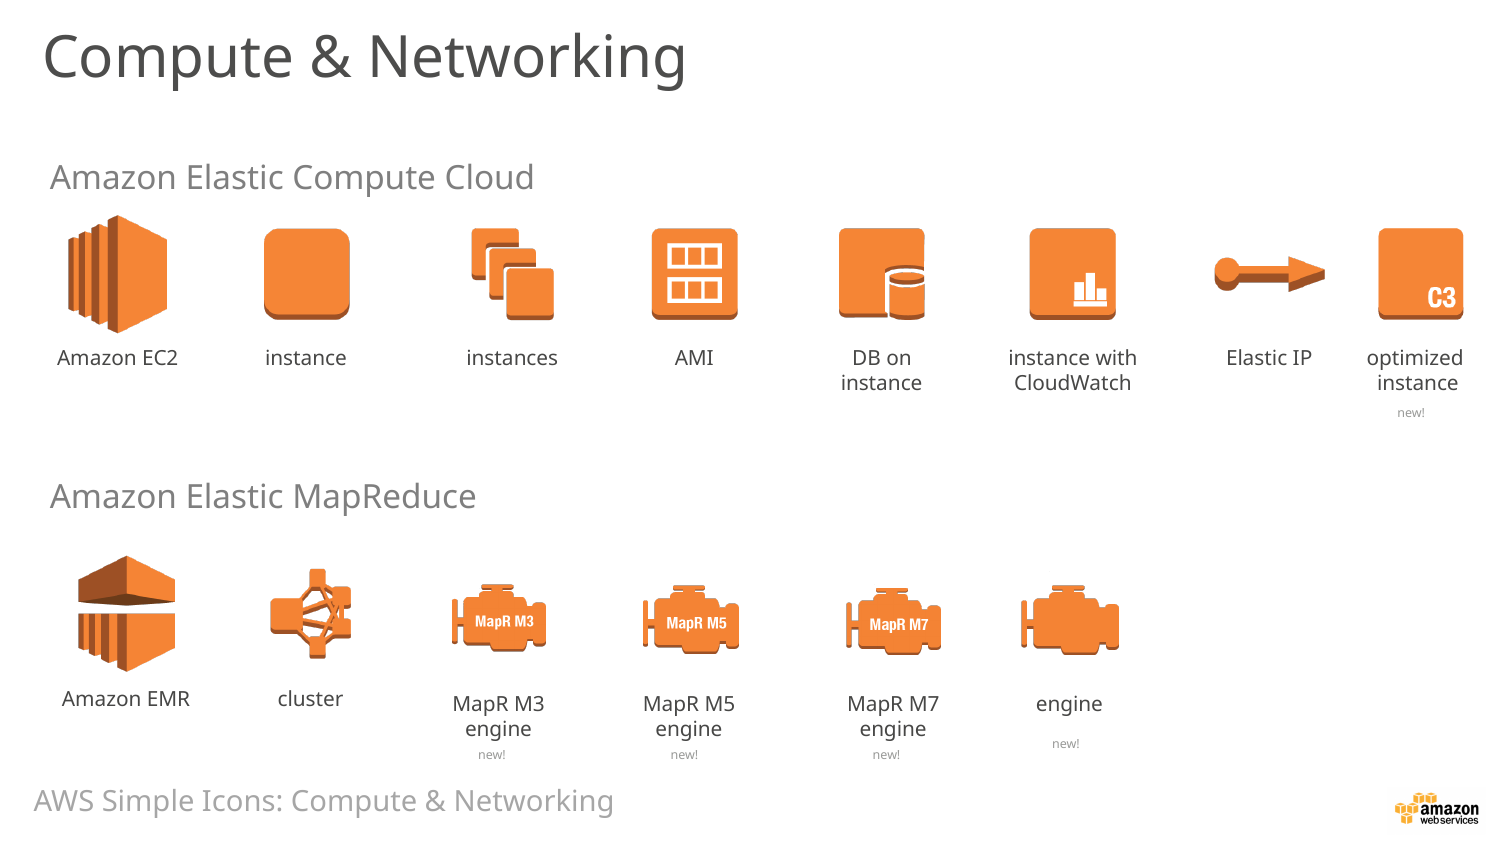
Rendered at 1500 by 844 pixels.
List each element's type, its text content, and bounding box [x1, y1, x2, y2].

picture [57, 213, 178, 335]
text_box Amazon EC2 [48, 345, 187, 370]
text_box instance with CloudWatch [1005, 345, 1140, 395]
picture [1012, 213, 1134, 335]
picture [450, 576, 547, 673]
text_box AWS Simple Icons: Compute & Networking [25, 774, 623, 825]
text_box Amazon Elastic MapReduce [42, 468, 593, 523]
text_box cluster [272, 685, 350, 711]
text_box MapR M3 engine [429, 690, 568, 741]
text_box new! [1044, 728, 1088, 758]
text_box MapR M5 engine [627, 690, 751, 741]
text_box MapR M7 engine [841, 690, 945, 741]
text_box new! [865, 739, 908, 769]
text_box instance [262, 345, 350, 370]
picture [245, 213, 367, 335]
text_box optimized instance [1328, 345, 1500, 395]
text_box Amazon EMR [56, 685, 196, 711]
picture [451, 213, 573, 335]
text_box new! [470, 739, 514, 769]
picture [1341, 192, 1500, 352]
picture [821, 213, 942, 335]
text_box AMI [660, 345, 728, 370]
text_box new! [663, 739, 706, 769]
picture [1019, 566, 1120, 667]
picture [1387, 787, 1486, 835]
picture [634, 213, 755, 335]
text_box Elastic IP [1216, 345, 1323, 370]
picture [65, 553, 187, 674]
text_box engine [1014, 690, 1125, 716]
picture [250, 553, 371, 674]
picture [845, 572, 942, 669]
picture [641, 570, 741, 671]
title Compute & Networking [41, 18, 1389, 110]
text_box new! [1390, 397, 1433, 427]
text_box DB on instance [835, 345, 928, 395]
text_box Amazon Elastic Compute Cloud [42, 148, 858, 204]
picture [1208, 213, 1330, 335]
text_box instances [460, 345, 564, 370]
